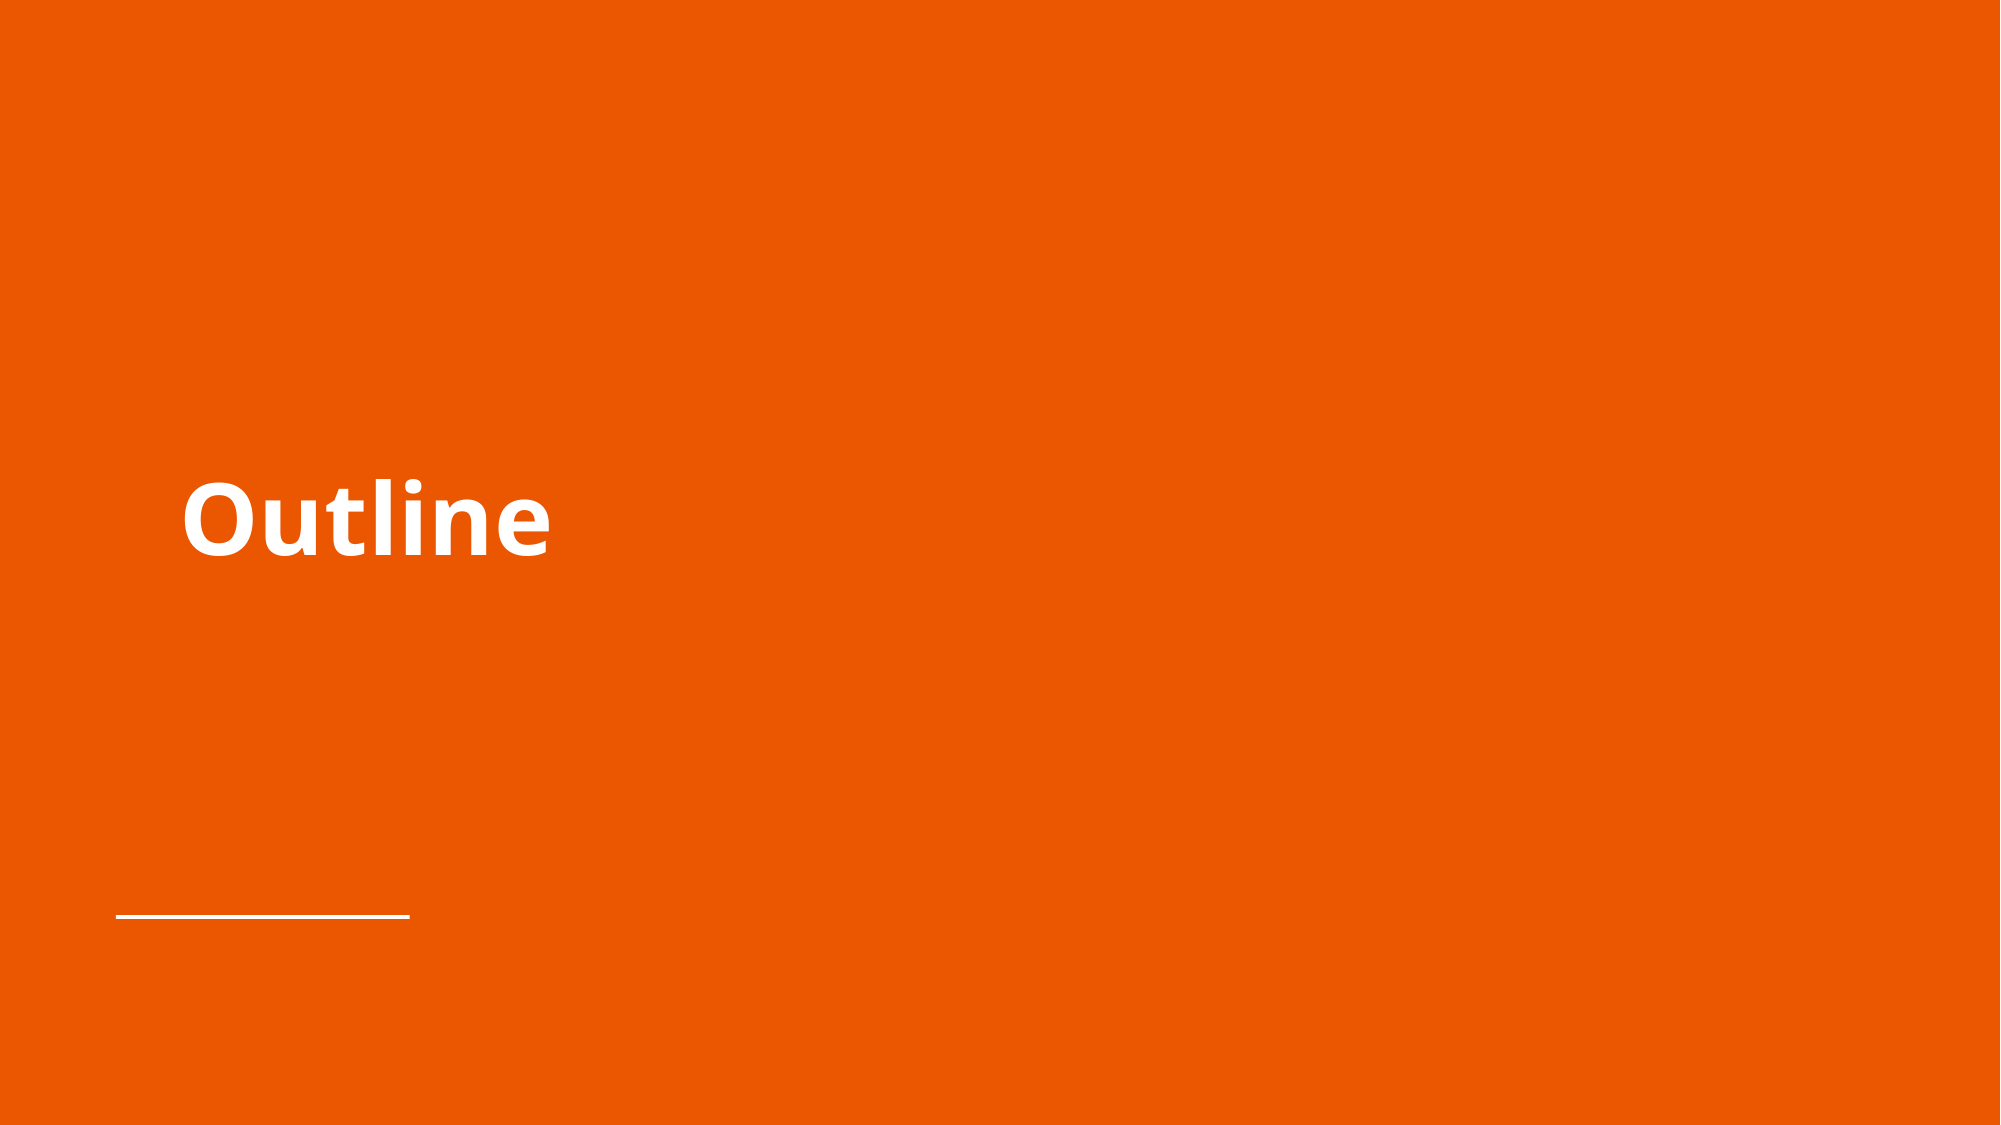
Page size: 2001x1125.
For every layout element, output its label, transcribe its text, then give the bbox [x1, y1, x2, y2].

title Outline [159, 189, 1696, 842]
